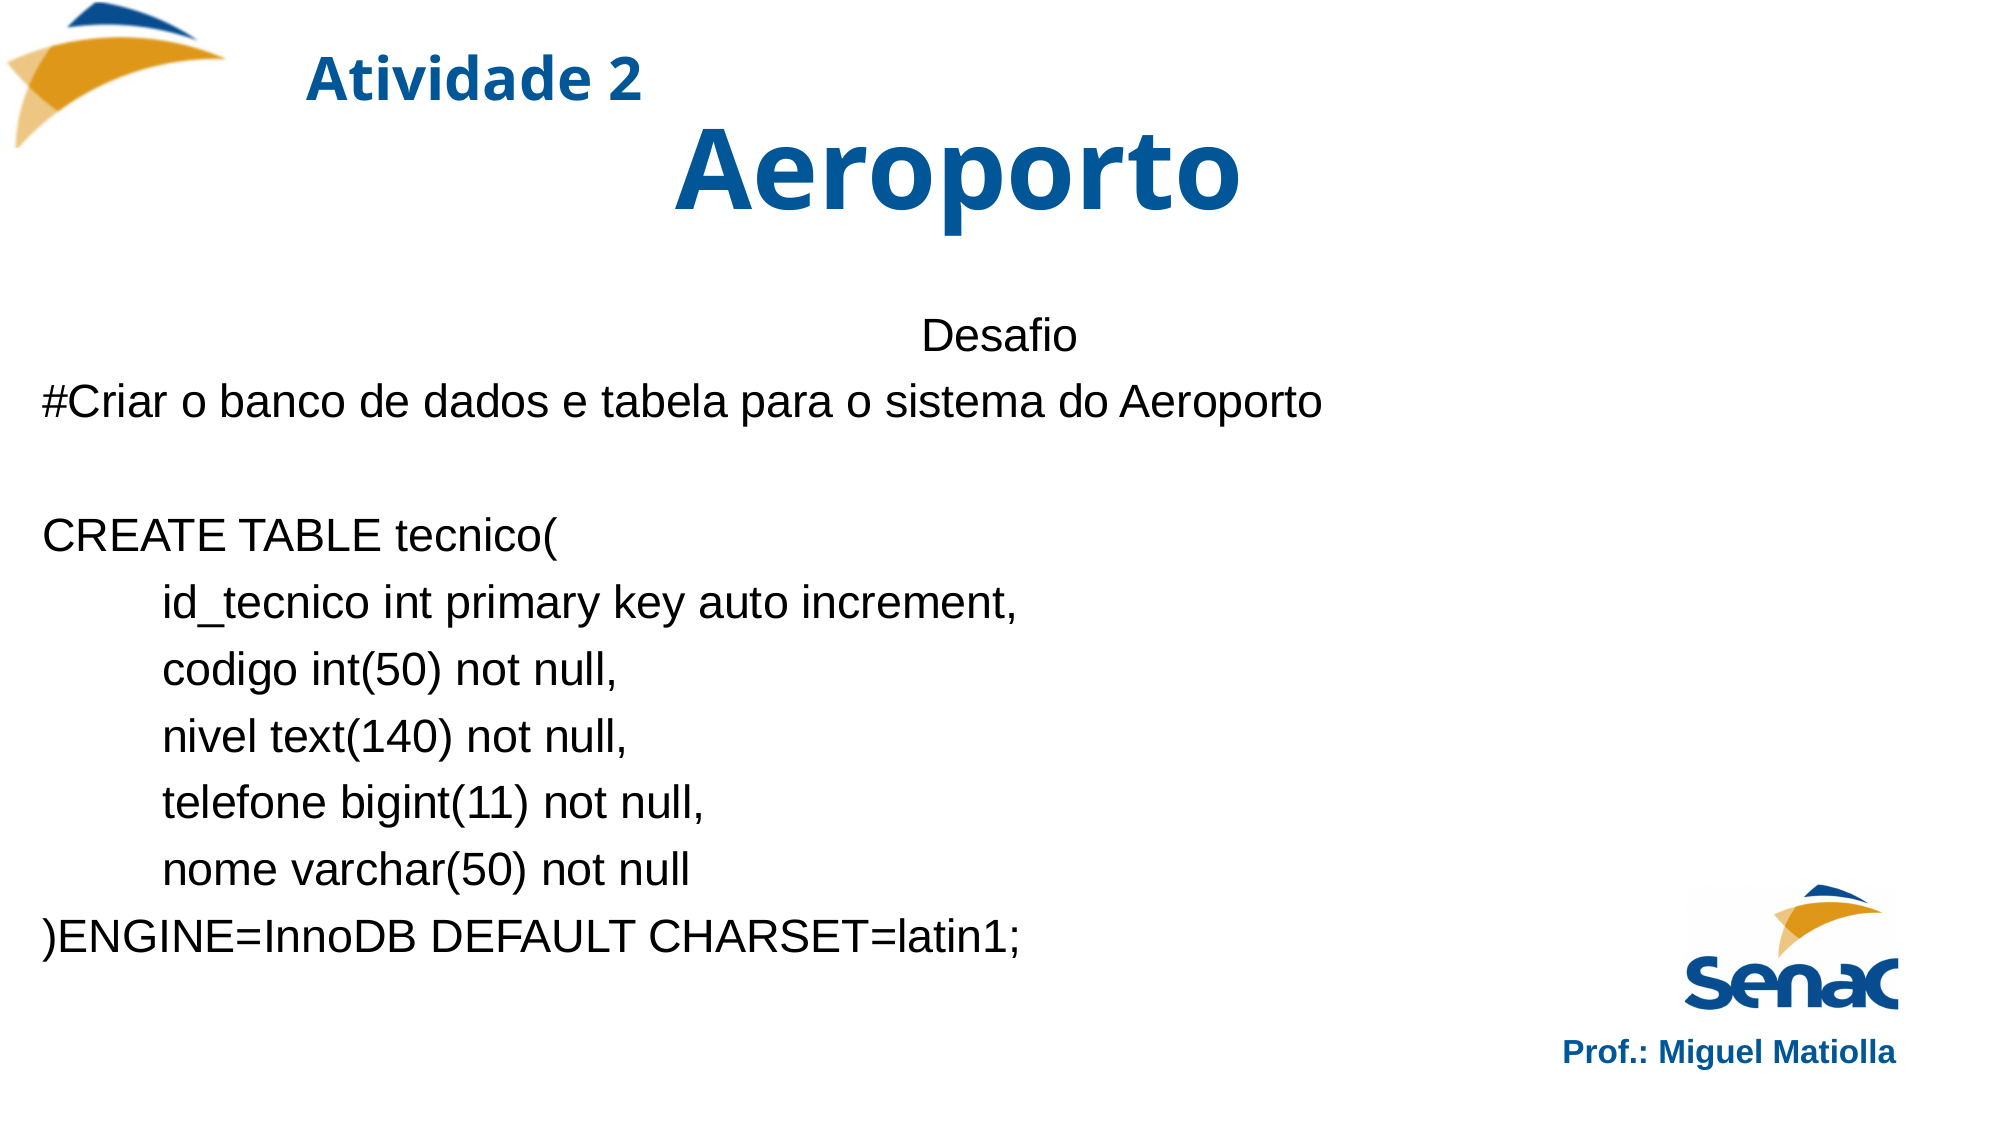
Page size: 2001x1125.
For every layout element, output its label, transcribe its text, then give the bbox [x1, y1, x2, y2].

list Desafio #Criar o banco de dados e tabela para o sistema do Aeroporto CREATE TABLE tecnico( id_tecnico int primary key auto increment, codigo int(50) not null, nivel text(140) not null, telefone bigint(11) not null, nome varchar(50) not null )ENGINE=InnoDB DEFAULT CHARSET=latin1; [41, 310, 1958, 964]
picture [0, 0, 232, 150]
title Atividade 2 Aeroporto [306, 47, 1398, 235]
